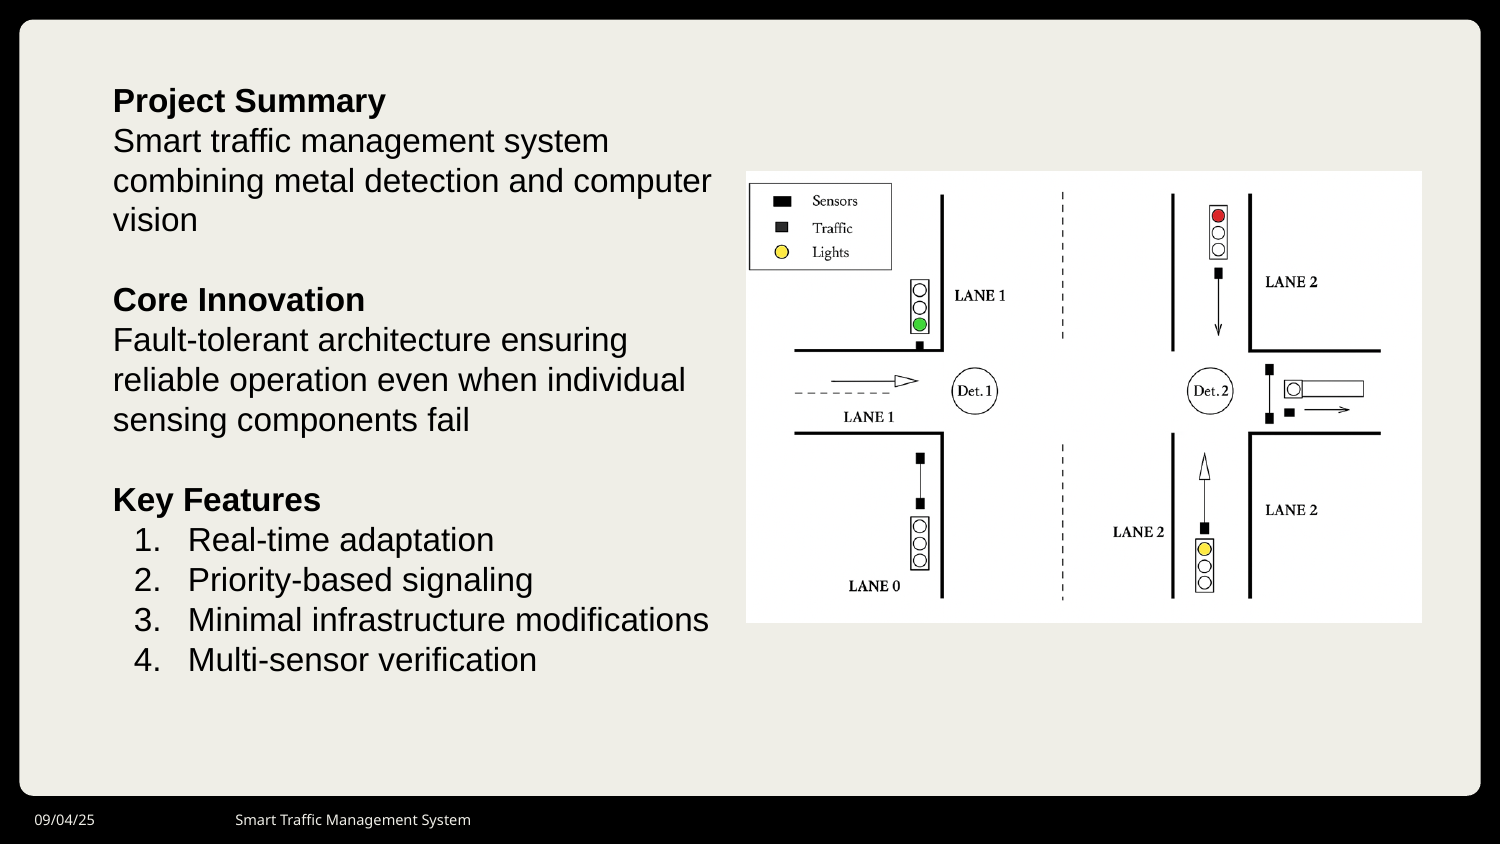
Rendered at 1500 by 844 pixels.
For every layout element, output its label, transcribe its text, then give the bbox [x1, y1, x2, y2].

text_box 09/04/25 [19, 795, 221, 844]
list Project Summary Smart traffic management system combining metal detection and computer vision Core Innovation Fault-tolerant architecture ensuring reliable operation even when individual sensing components fail Key Features Real-time adaptation Priority-based signaling Minimal infrastructure modifications Multi-sensor verification [97, 63, 732, 749]
text_box Smart Traffic Management System [221, 795, 499, 844]
picture [745, 171, 1422, 623]
